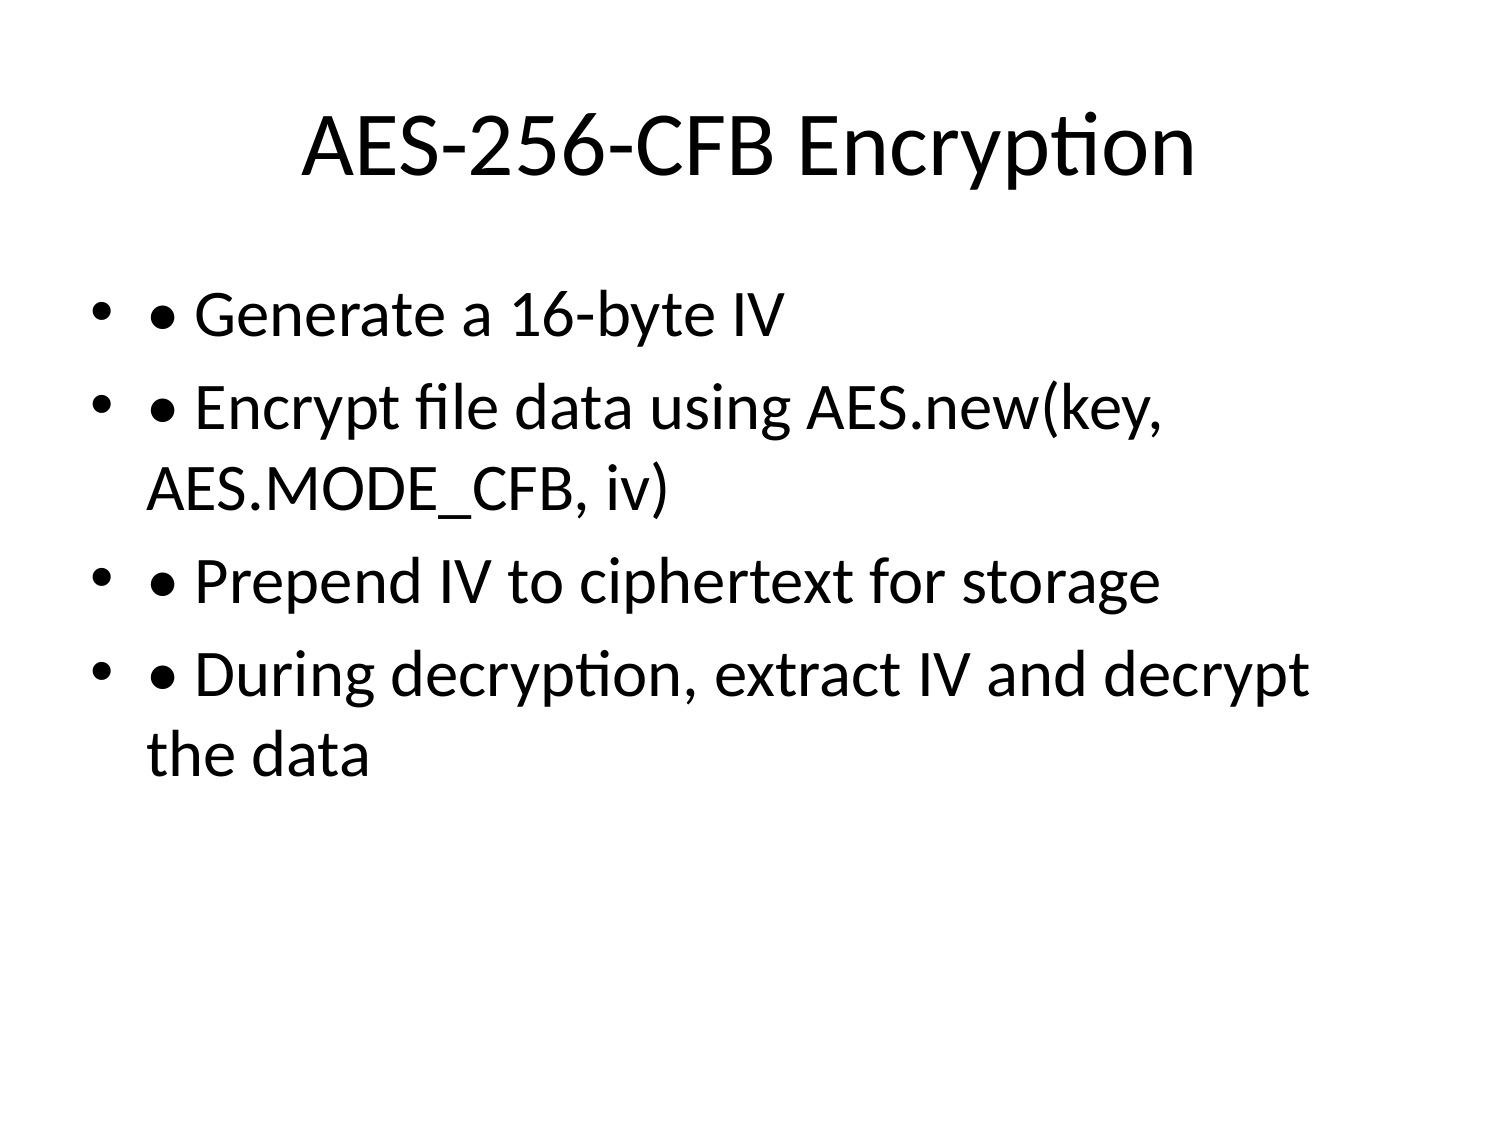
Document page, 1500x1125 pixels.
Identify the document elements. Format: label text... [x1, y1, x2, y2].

title AES-256-CFB Encryption [75, 45, 1425, 233]
list • Generate a 16-byte IV • Encrypt file data using AES.new(key, AES.MODE_CFB, iv) • Prepend IV to ciphertext for storage • During decryption, extract IV and decrypt the data [75, 262, 1425, 1005]
